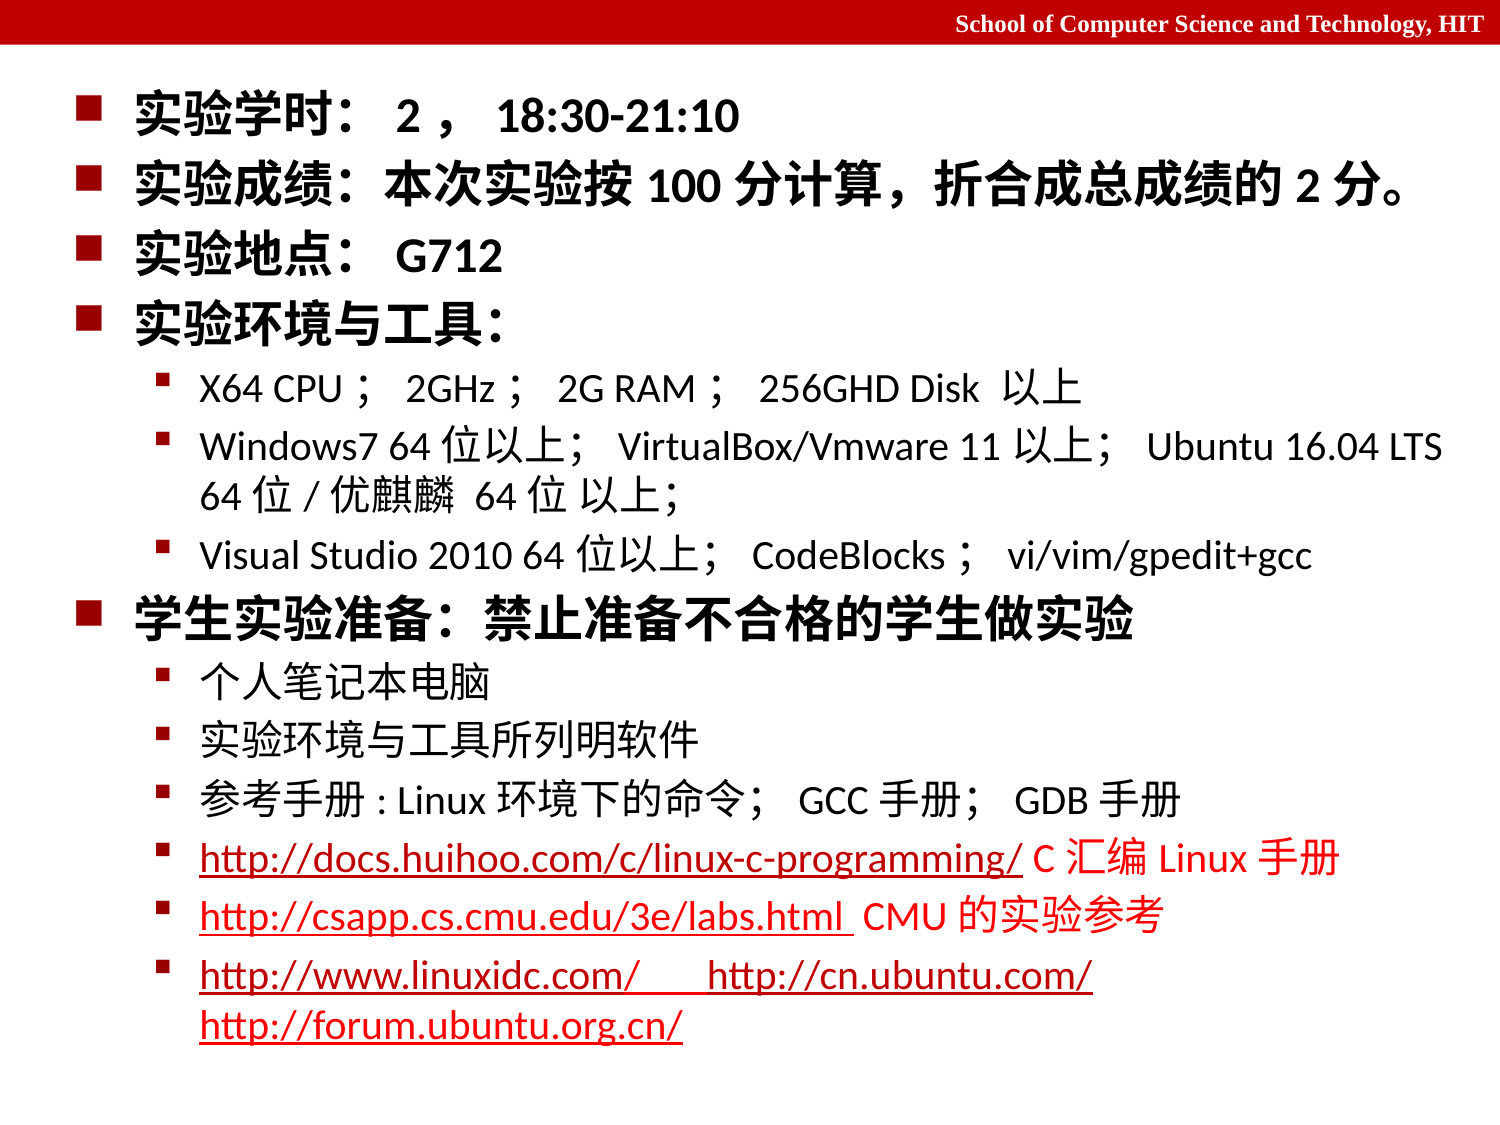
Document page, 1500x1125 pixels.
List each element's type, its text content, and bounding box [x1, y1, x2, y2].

list 实验学时：2，18:30-21:10 实验成绩：本次实验按100分计算，折合成总成绩的2分。 实验地点：G712 实验环境与工具： X64 CPU；2GHz；2G RAM；256GHD Disk 以上 Windows7 64位以上；VirtualBox/Vmware 11以上；Ubuntu 16.04 LTS 64位/优麒麟 64位 以上； Visual Studio 2010 64位以上；CodeBlocks；vi/vim/gpedit+gcc 学生实验准备：禁止准备不合格的学生做实验 个人笔记本电脑 实验环境与工具所列明软件 参考手册: Linux环境下的命令；GCC手册；GDB手册 http://docs.huihoo.com/c/linux-c-programming/ C汇编Linux手册 http://csapp.cs.cmu.edu/3e/labs.html CMU的实验参考 http://www.linuxidc.com/ http://cn.ubuntu.com/ http://forum.ubuntu.org.cn/ [62, 74, 1473, 1113]
